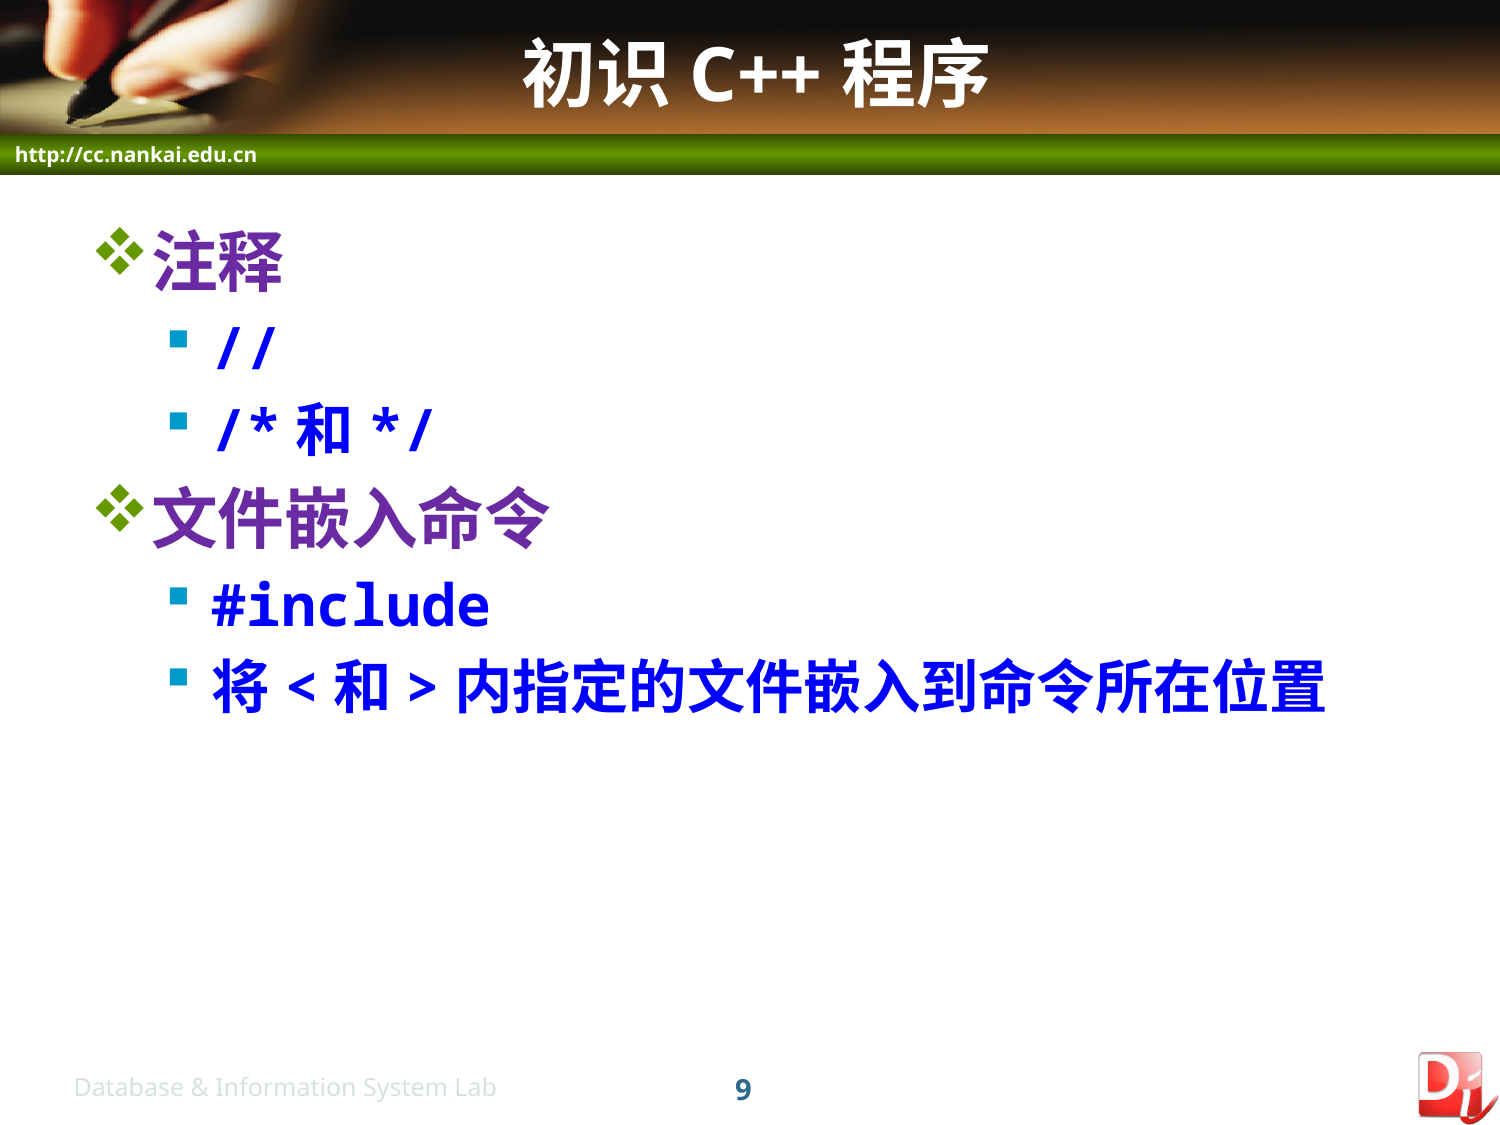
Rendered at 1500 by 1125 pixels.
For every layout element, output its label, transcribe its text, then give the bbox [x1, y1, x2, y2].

picture [1417, 1052, 1500, 1125]
list 注释 // /*和*/ 文件嵌入命令 #include 将<和>内指定的文件嵌入到命令所在位置 [74, 212, 1413, 1038]
footer Database & Information System Lab [58, 1064, 598, 1114]
picture [0, 0, 1500, 134]
title 初识C++程序 [74, 24, 1438, 118]
slide_number 9 [607, 1063, 880, 1112]
